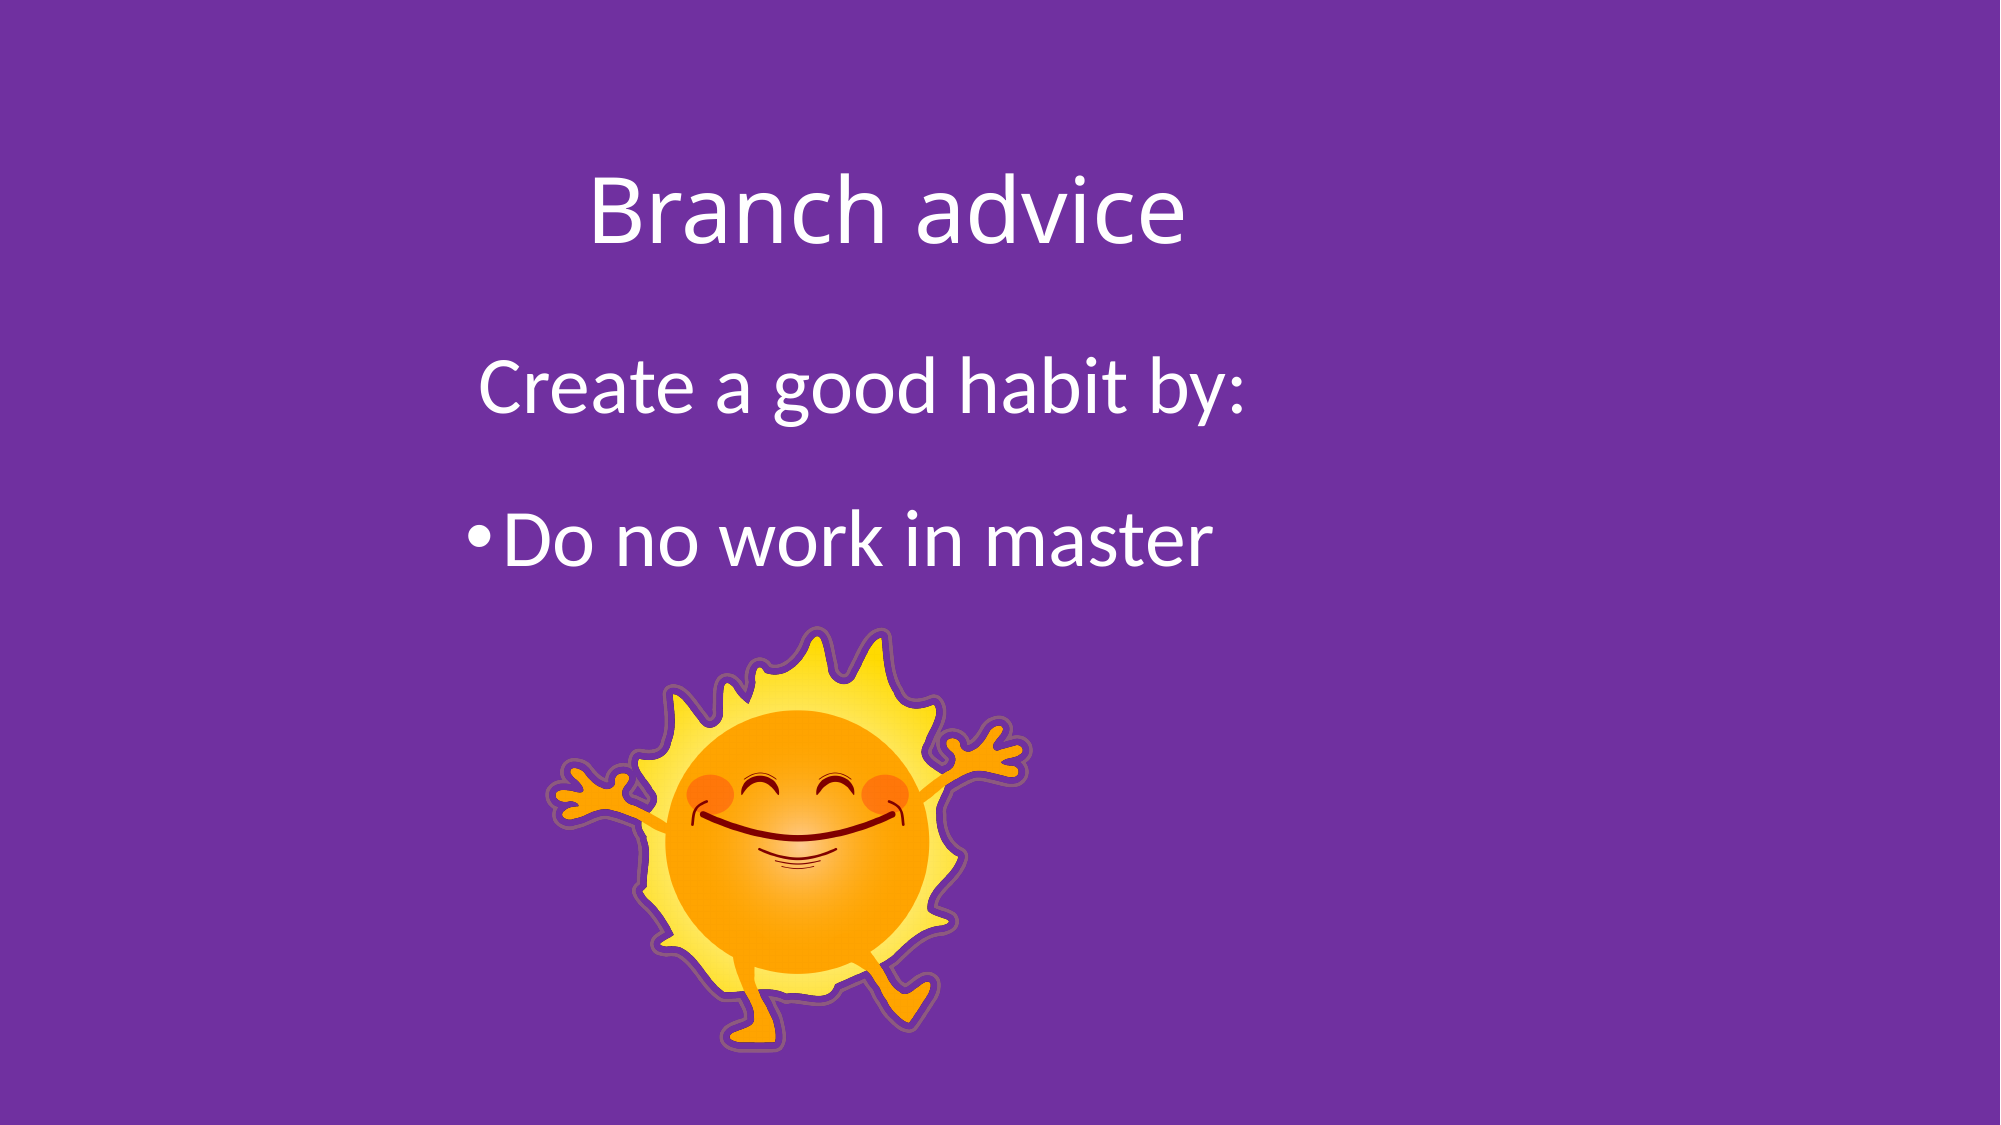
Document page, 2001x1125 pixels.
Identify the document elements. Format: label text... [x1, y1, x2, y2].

picture [500, 585, 1078, 1088]
title Branch advice [571, 105, 1243, 323]
list Do no work in master [450, 488, 1300, 593]
text_box Create a good habit by: [463, 335, 1313, 439]
